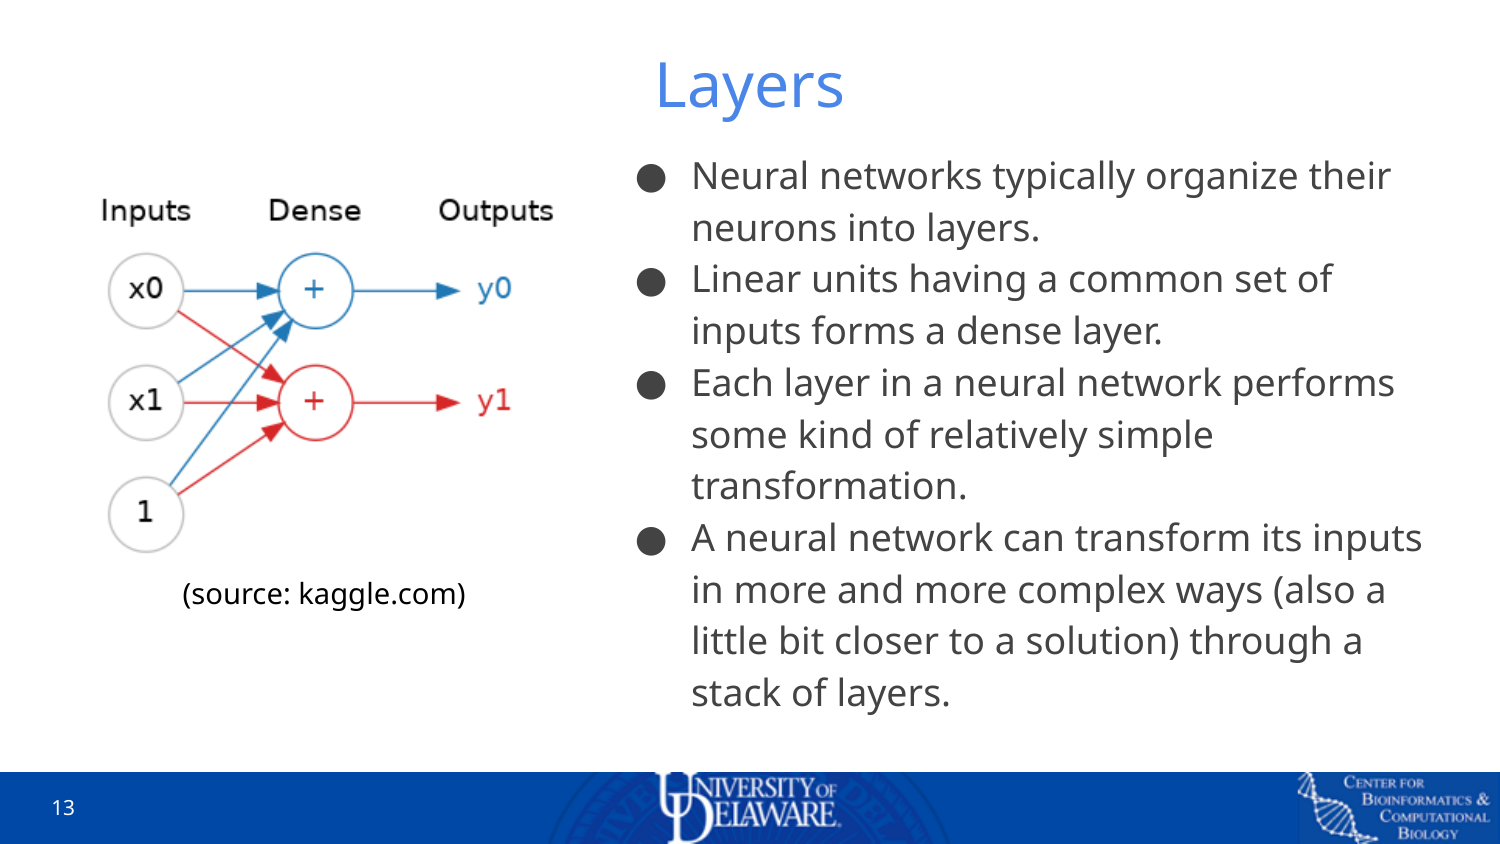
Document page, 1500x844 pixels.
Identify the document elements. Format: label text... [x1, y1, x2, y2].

list Neural networks typically organize their neurons into layers. Linear units having a common set of inputs forms a dense layer. Each layer in a neural network performs some kind of relatively simple transformation. A neural network can transform its inputs in more and more complex ways (also a little bit closer to a solution) through a stack of layers. [601, 130, 1449, 725]
title Layers [51, 30, 1449, 131]
text_box (source: kaggle.com) [158, 569, 490, 626]
picture [0, 772, 1500, 844]
picture [67, 165, 581, 561]
